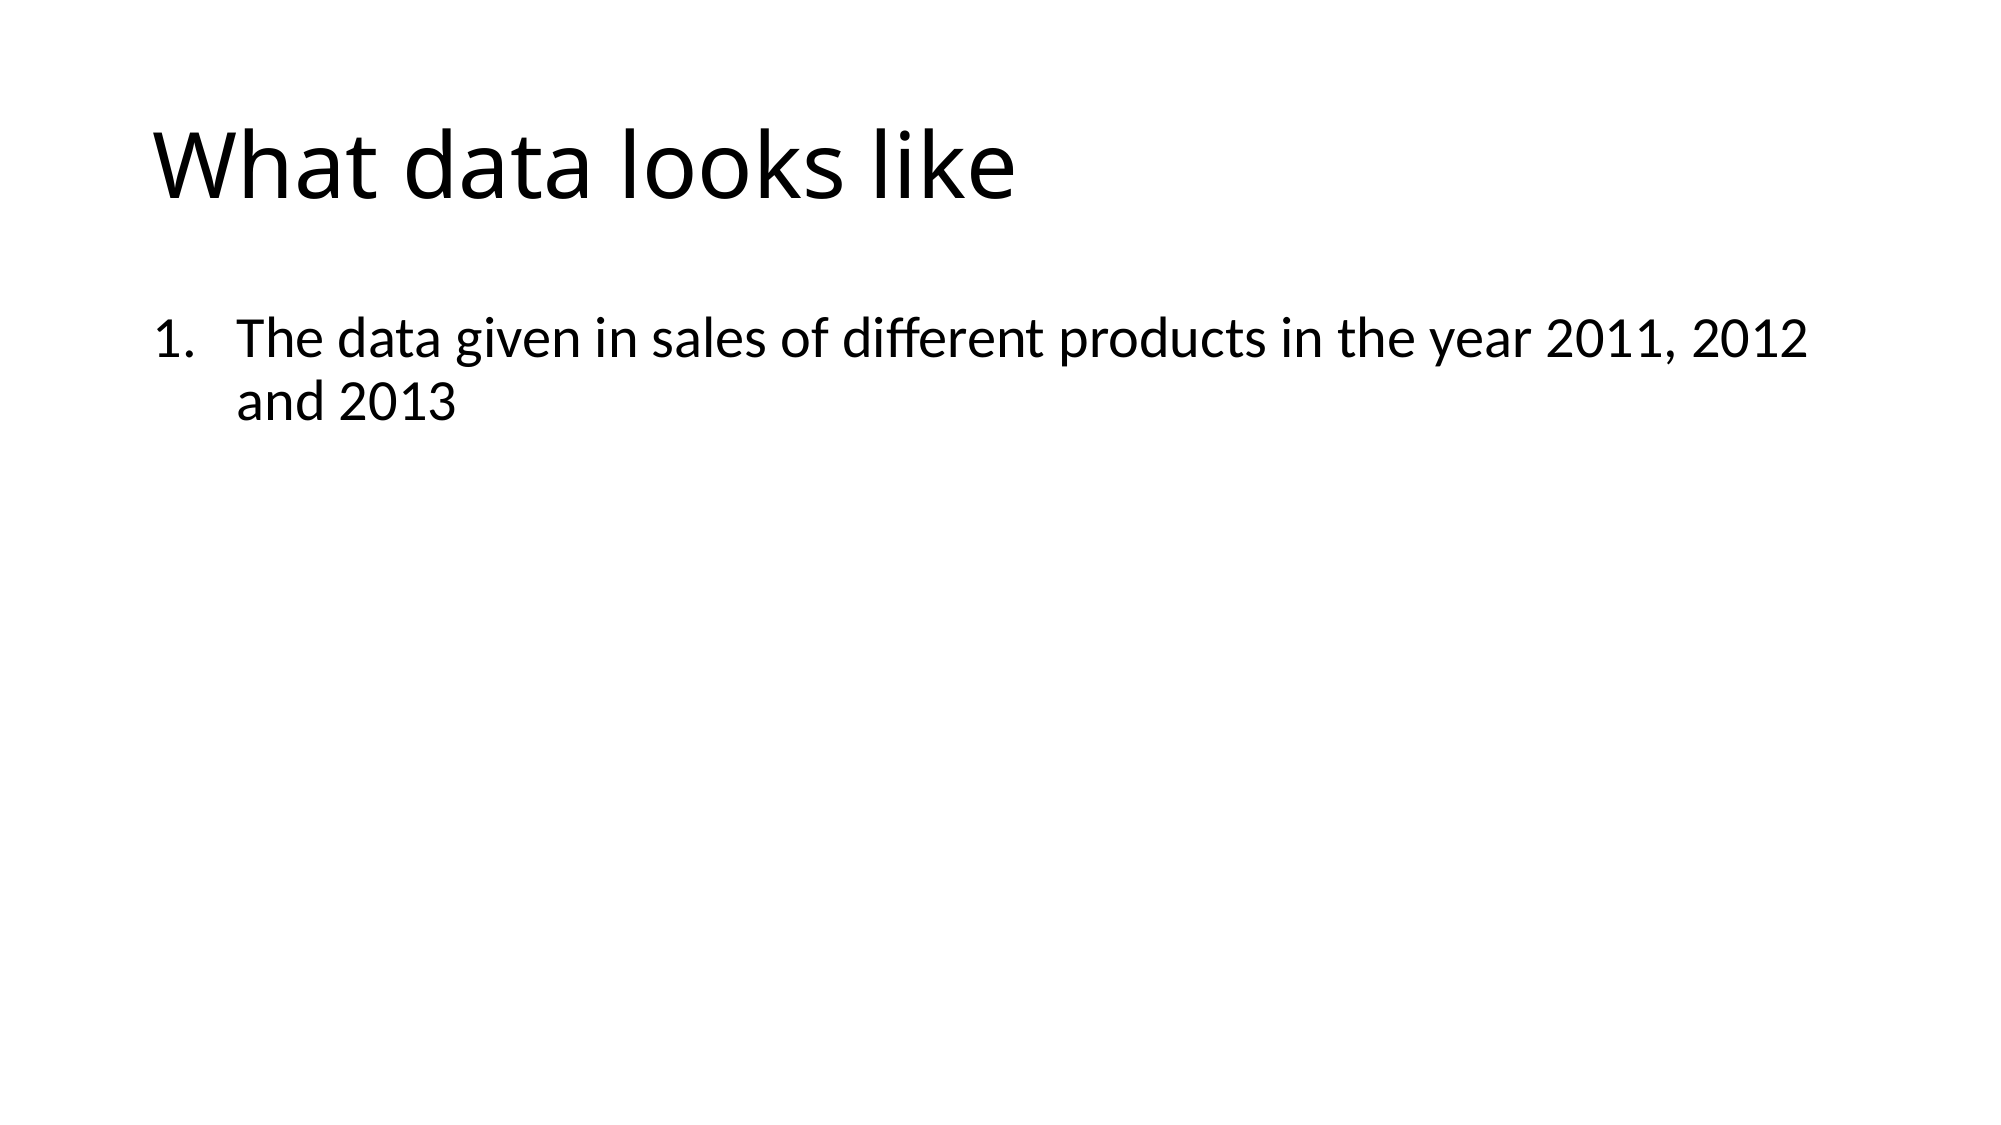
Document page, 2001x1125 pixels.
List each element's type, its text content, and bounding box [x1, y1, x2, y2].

title What data looks like [137, 59, 1863, 278]
list The data given in sales of different products in the year 2011, 2012 and 2013 [137, 299, 1863, 1014]
